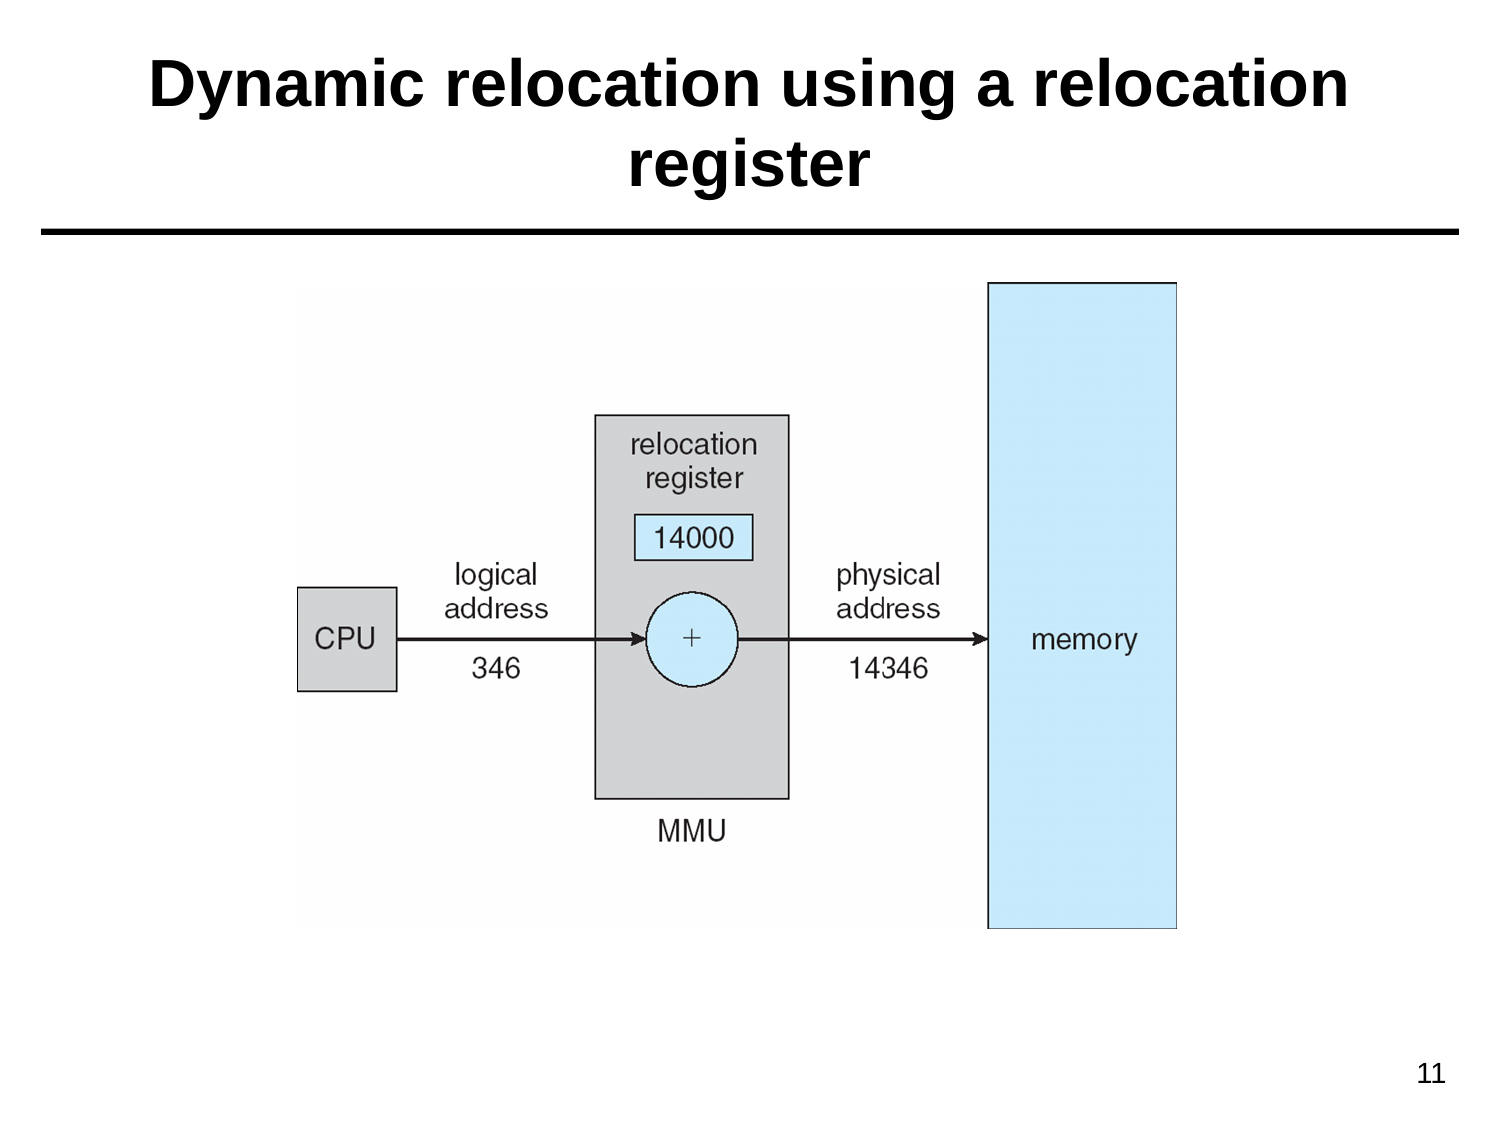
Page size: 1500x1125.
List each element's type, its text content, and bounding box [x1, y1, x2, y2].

picture [297, 282, 1178, 929]
slide_number 11 [1305, 1046, 1462, 1098]
title Dynamic relocation using a relocation register [52, 25, 1448, 214]
